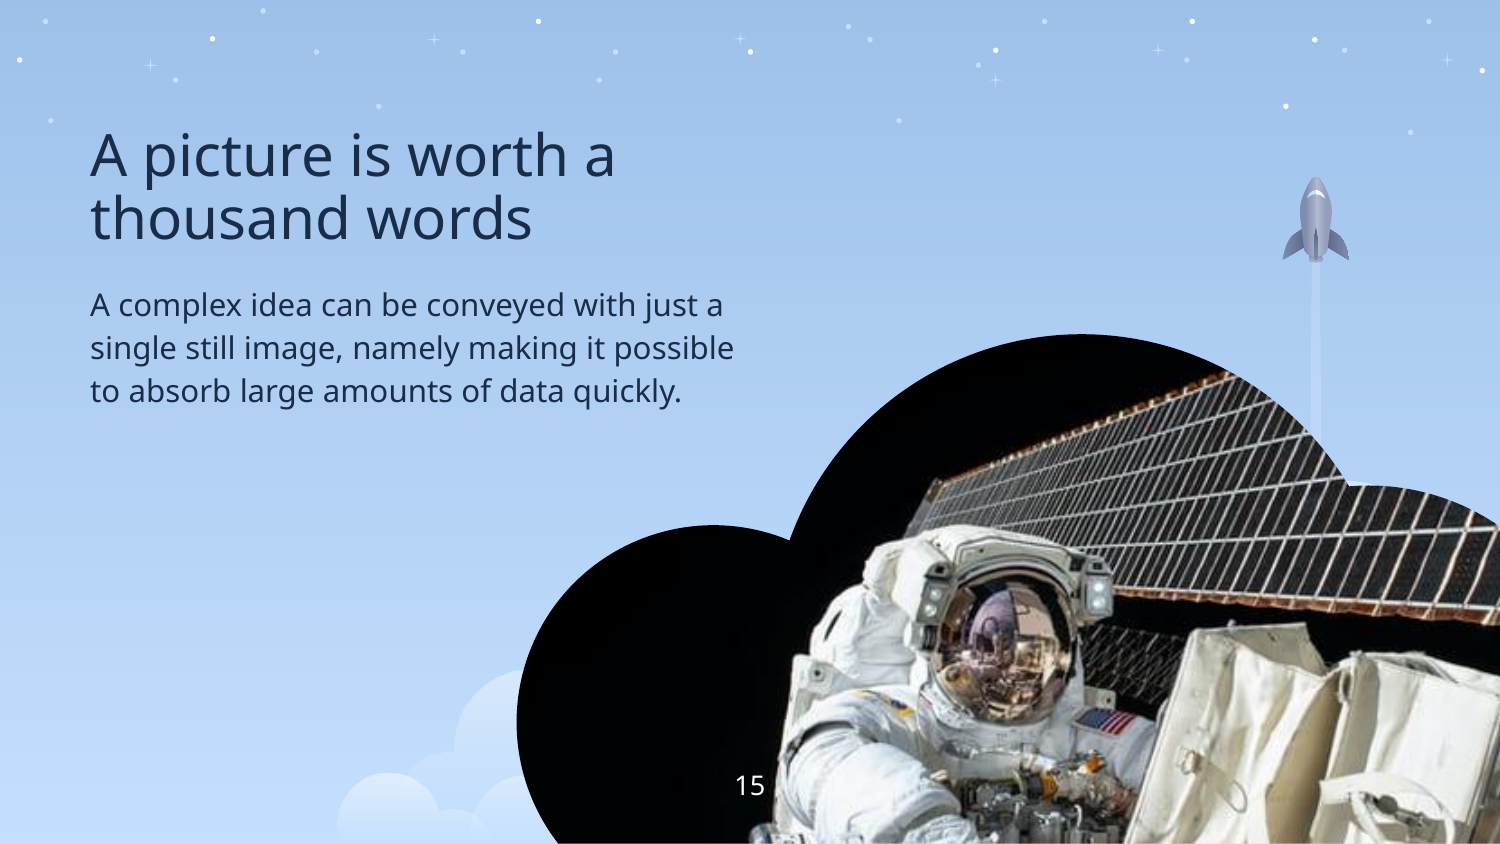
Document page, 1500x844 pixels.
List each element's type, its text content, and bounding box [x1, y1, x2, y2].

list A complex idea can be conveyed with just a single still image, namely making it possible to absorb large amounts of data quickly. [90, 279, 759, 490]
title A picture is worth a thousand words [90, 187, 759, 253]
picture [516, 333, 1500, 844]
